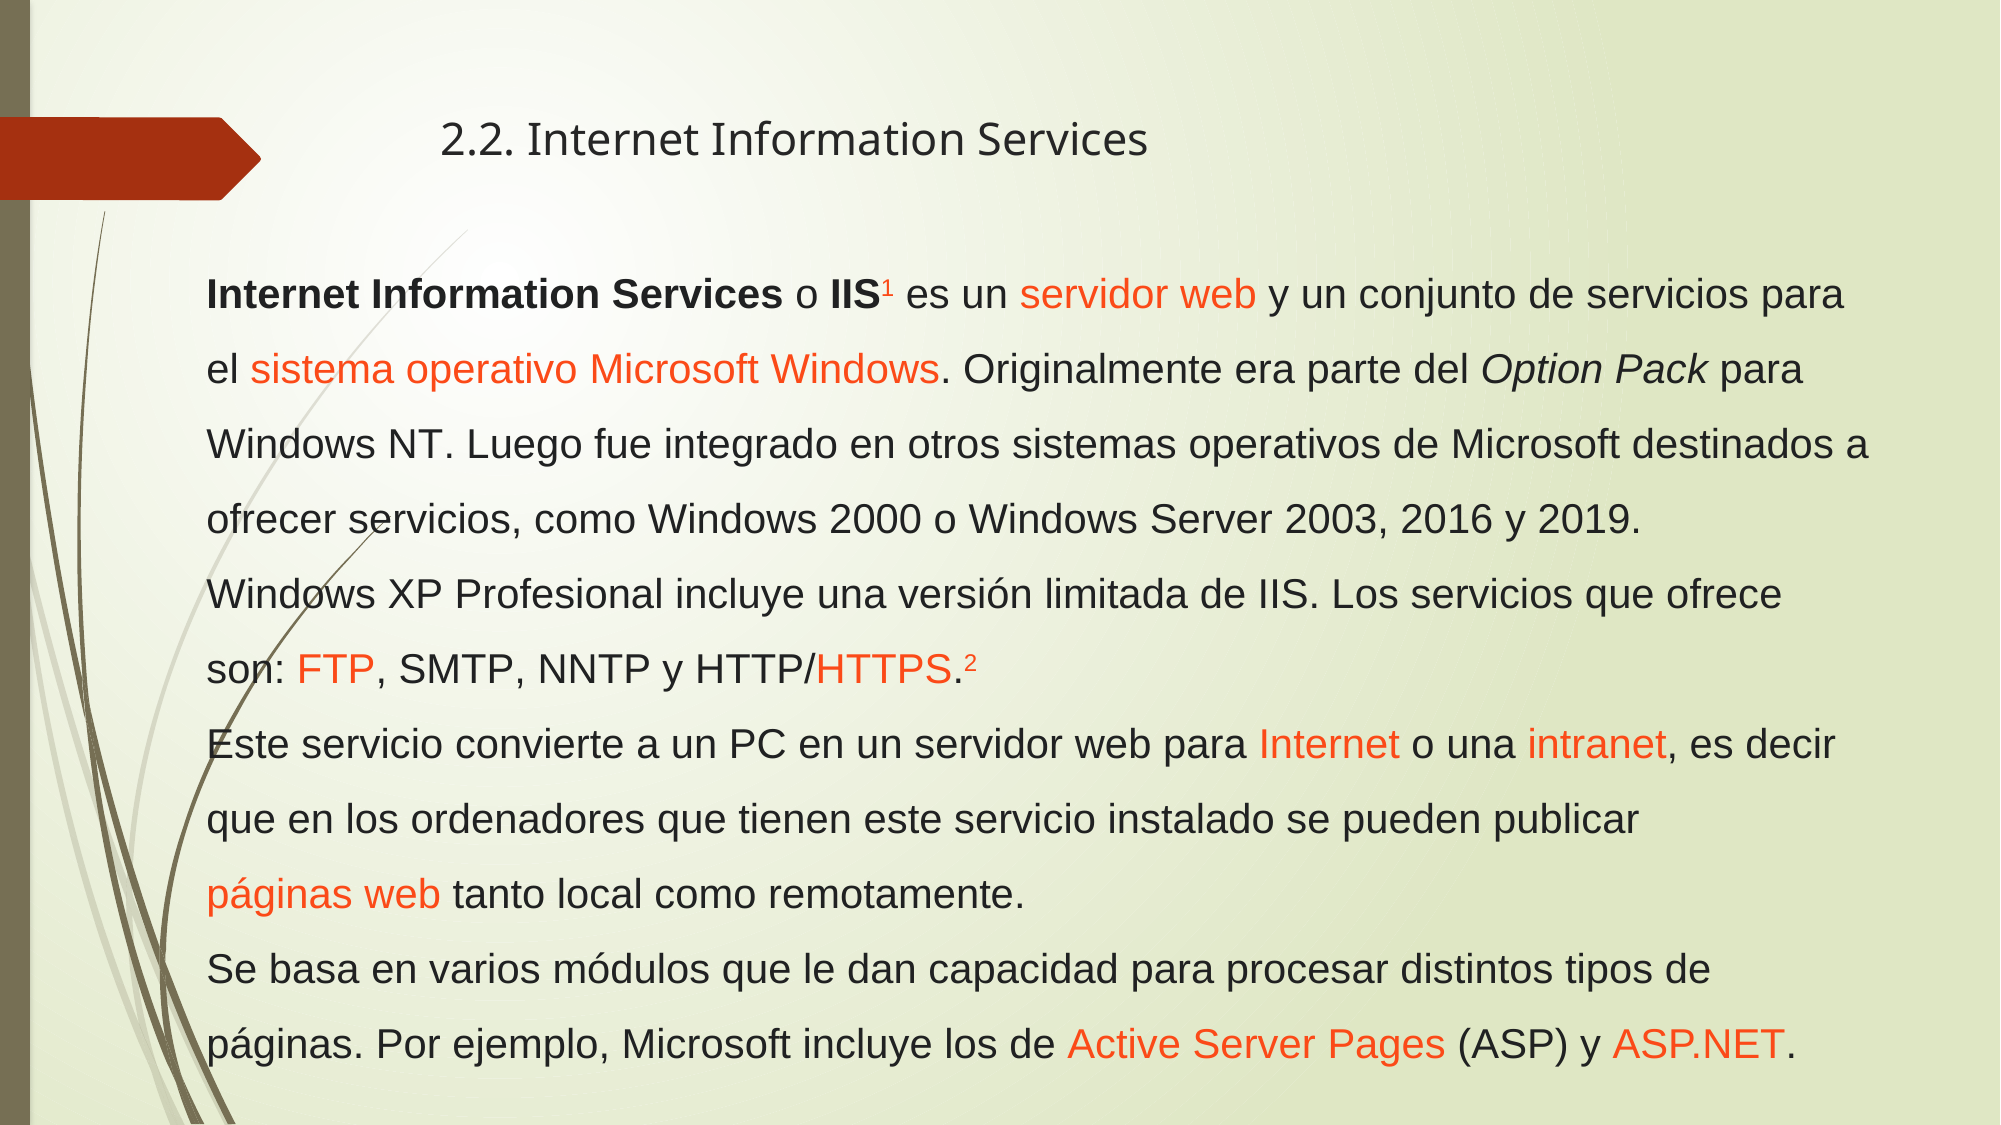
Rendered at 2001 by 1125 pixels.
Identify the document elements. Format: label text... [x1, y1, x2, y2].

title 2.2. Internet Information Services [425, 102, 1888, 172]
text_box Internet Information Services o IIS1​ es un servidor web y un conjunto de servicios para el sistema operativo Microsoft Windows. Originalmente era parte del Option Pack para Windows NT. Luego fue integrado en otros sistemas operativos de Microsoft destinados a ofrecer servicios, como Windows 2000 o Windows Server 2003, 2016 y 2019. Windows XP Profesional incluye una versión limitada de IIS. Los servicios que ofrece son: FTP, SMTP, NNTP y HTTP/HTTPS.2​ Este servicio convierte a un PC en un servidor web para Internet o una intranet, es decir que en los ordenadores que tienen este servicio instalado se pueden publicar páginas web tanto local como remotamente. Se basa en varios módulos que le dan capacidad para procesar distintos tipos de páginas. Por ejemplo, Microsoft incluye los de Active Server Pages (ASP) y ASP.NET. [191, 234, 1888, 1075]
